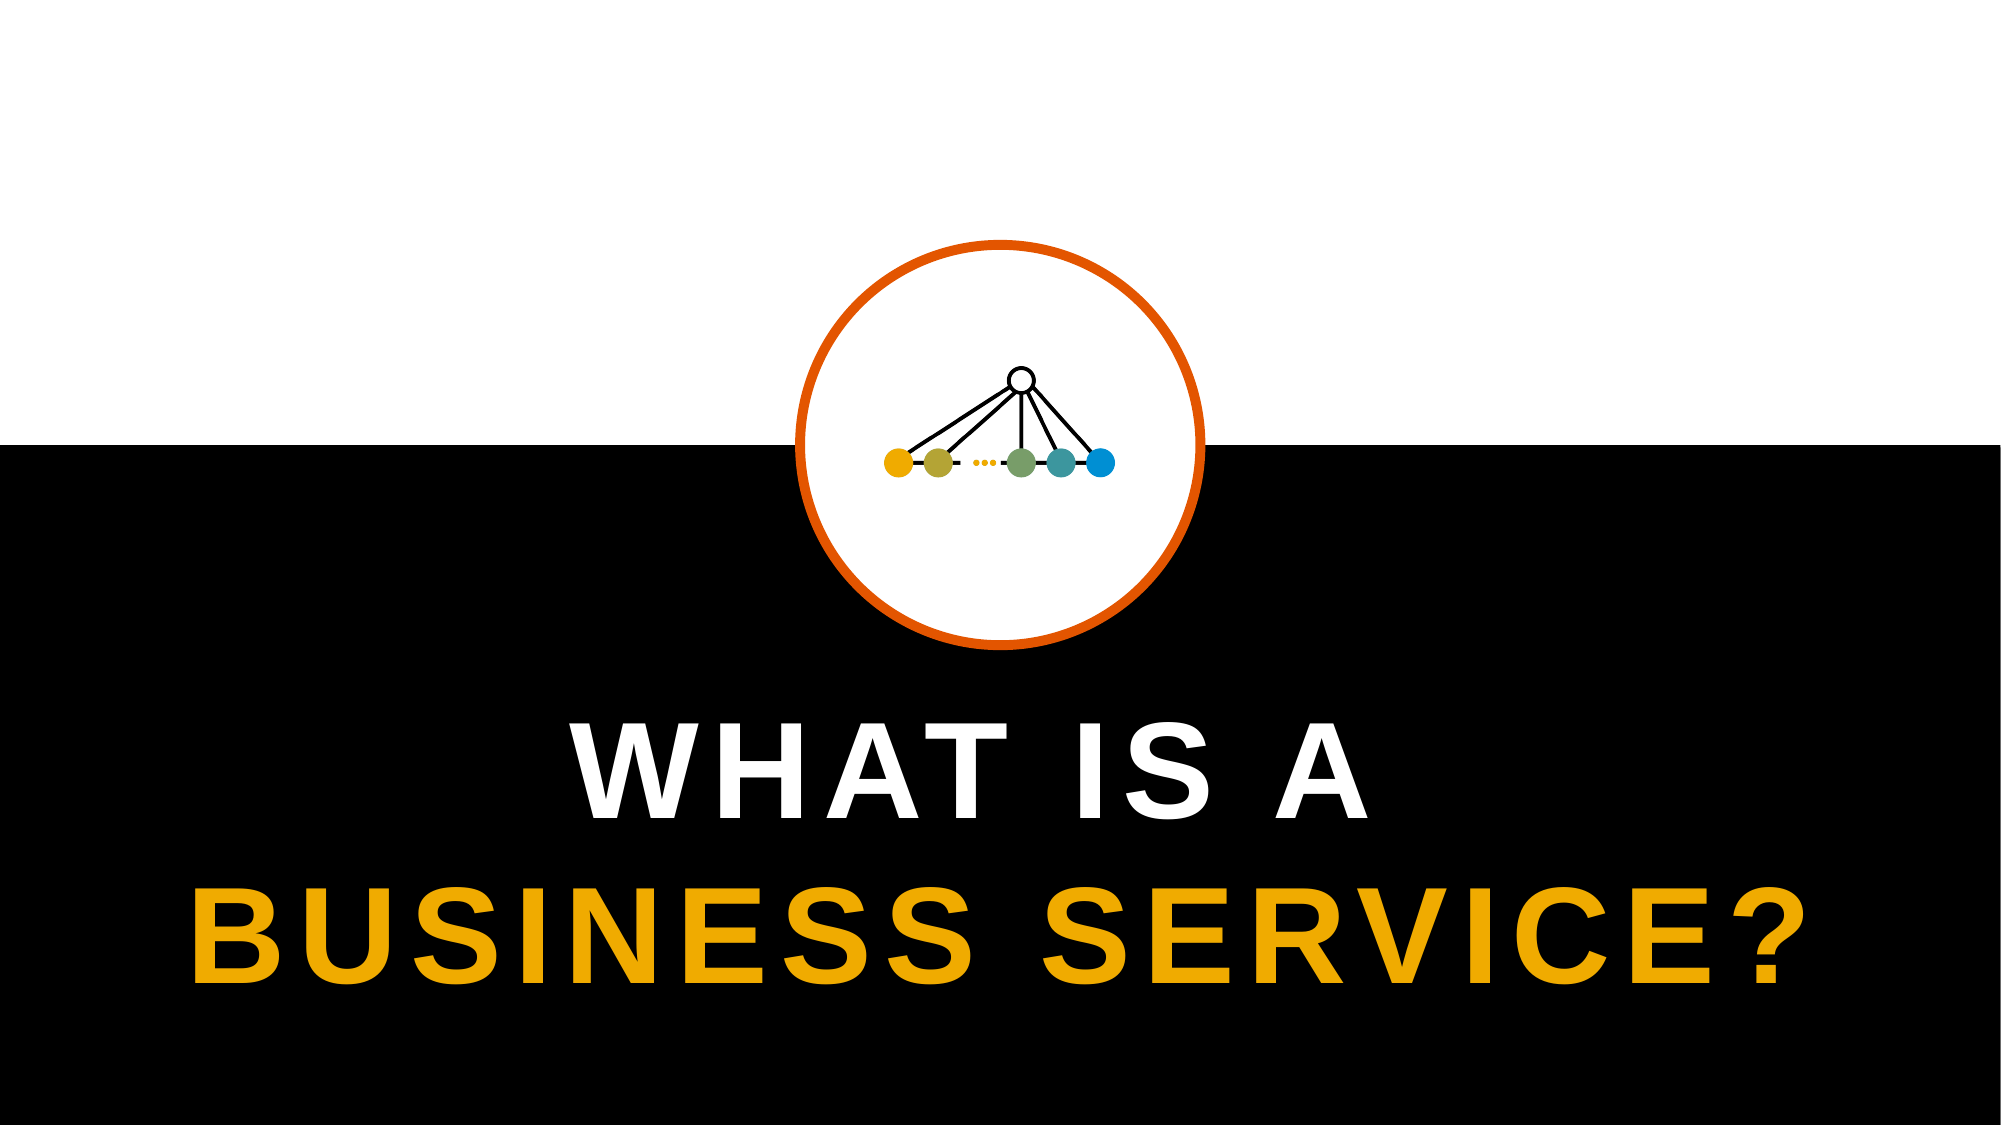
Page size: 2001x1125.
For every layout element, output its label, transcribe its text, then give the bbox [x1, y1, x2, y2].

text_box WHAT IS A BUSINESS SERVICE? [186, 681, 1814, 1012]
text_box [1163, 328, 1201, 562]
text_box [800, 330, 836, 560]
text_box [842, 289, 1158, 605]
text_box [0, 447, 2001, 1125]
text_box [893, 614, 1108, 646]
text_box [876, 244, 1125, 288]
